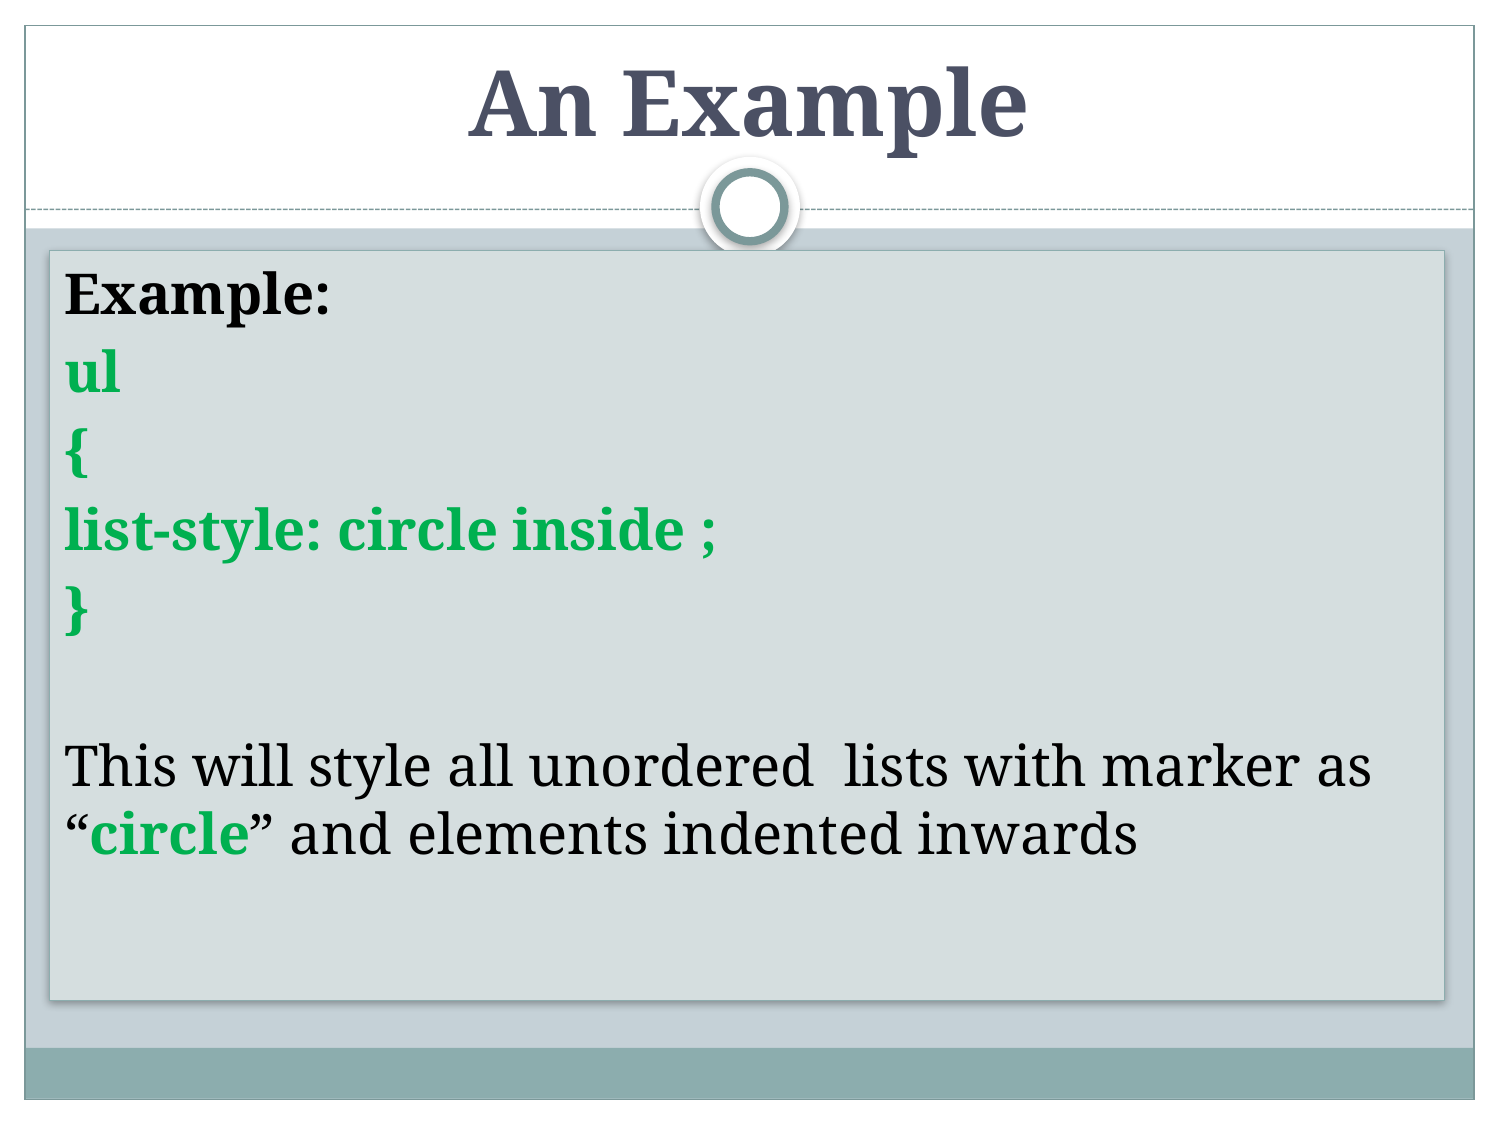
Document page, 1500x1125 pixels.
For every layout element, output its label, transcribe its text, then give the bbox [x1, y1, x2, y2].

title An Example [49, 37, 1450, 162]
list Example: ul { list-style: circle inside ; } This will style all unordered lists with marker as “circle” and elements indented inwards [49, 250, 1445, 1001]
